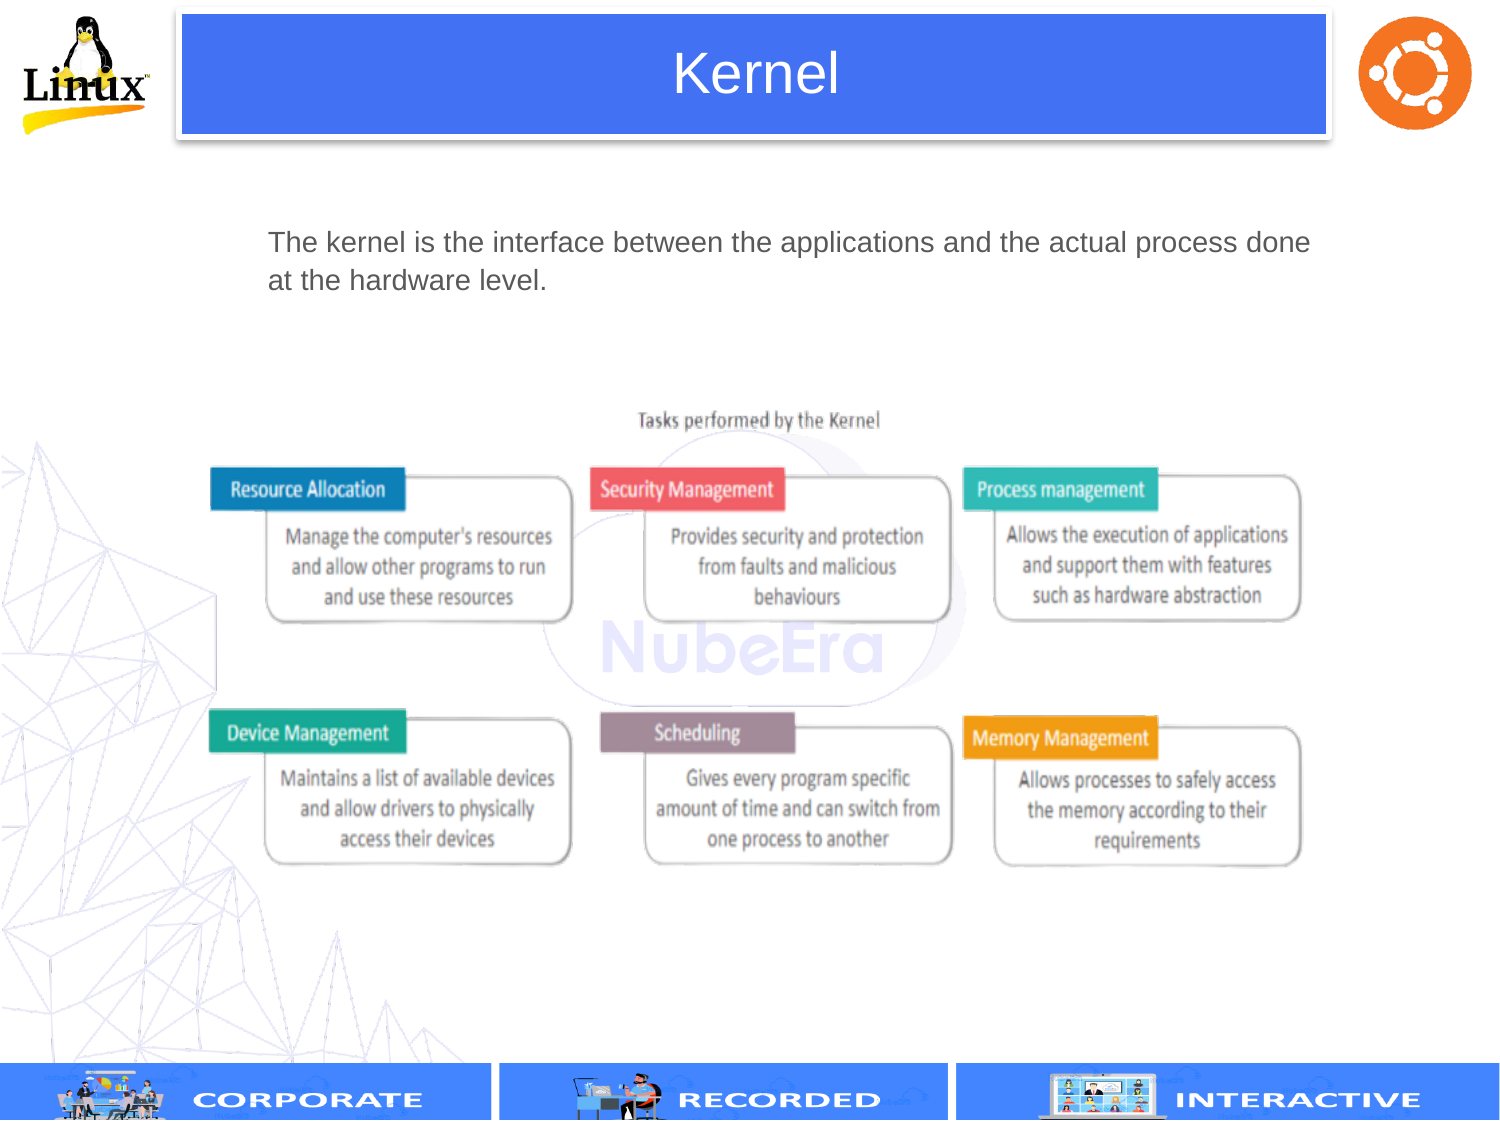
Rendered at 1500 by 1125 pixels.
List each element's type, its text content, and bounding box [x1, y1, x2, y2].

picture [1352, 10, 1478, 136]
list The kernel is the interface between the applications and the actual process done at the hardware level. [177, 148, 1329, 1053]
picture [184, 399, 1329, 914]
picture [0, 375, 1500, 1120]
title Kernel [185, 10, 1329, 136]
picture [23, 10, 150, 136]
